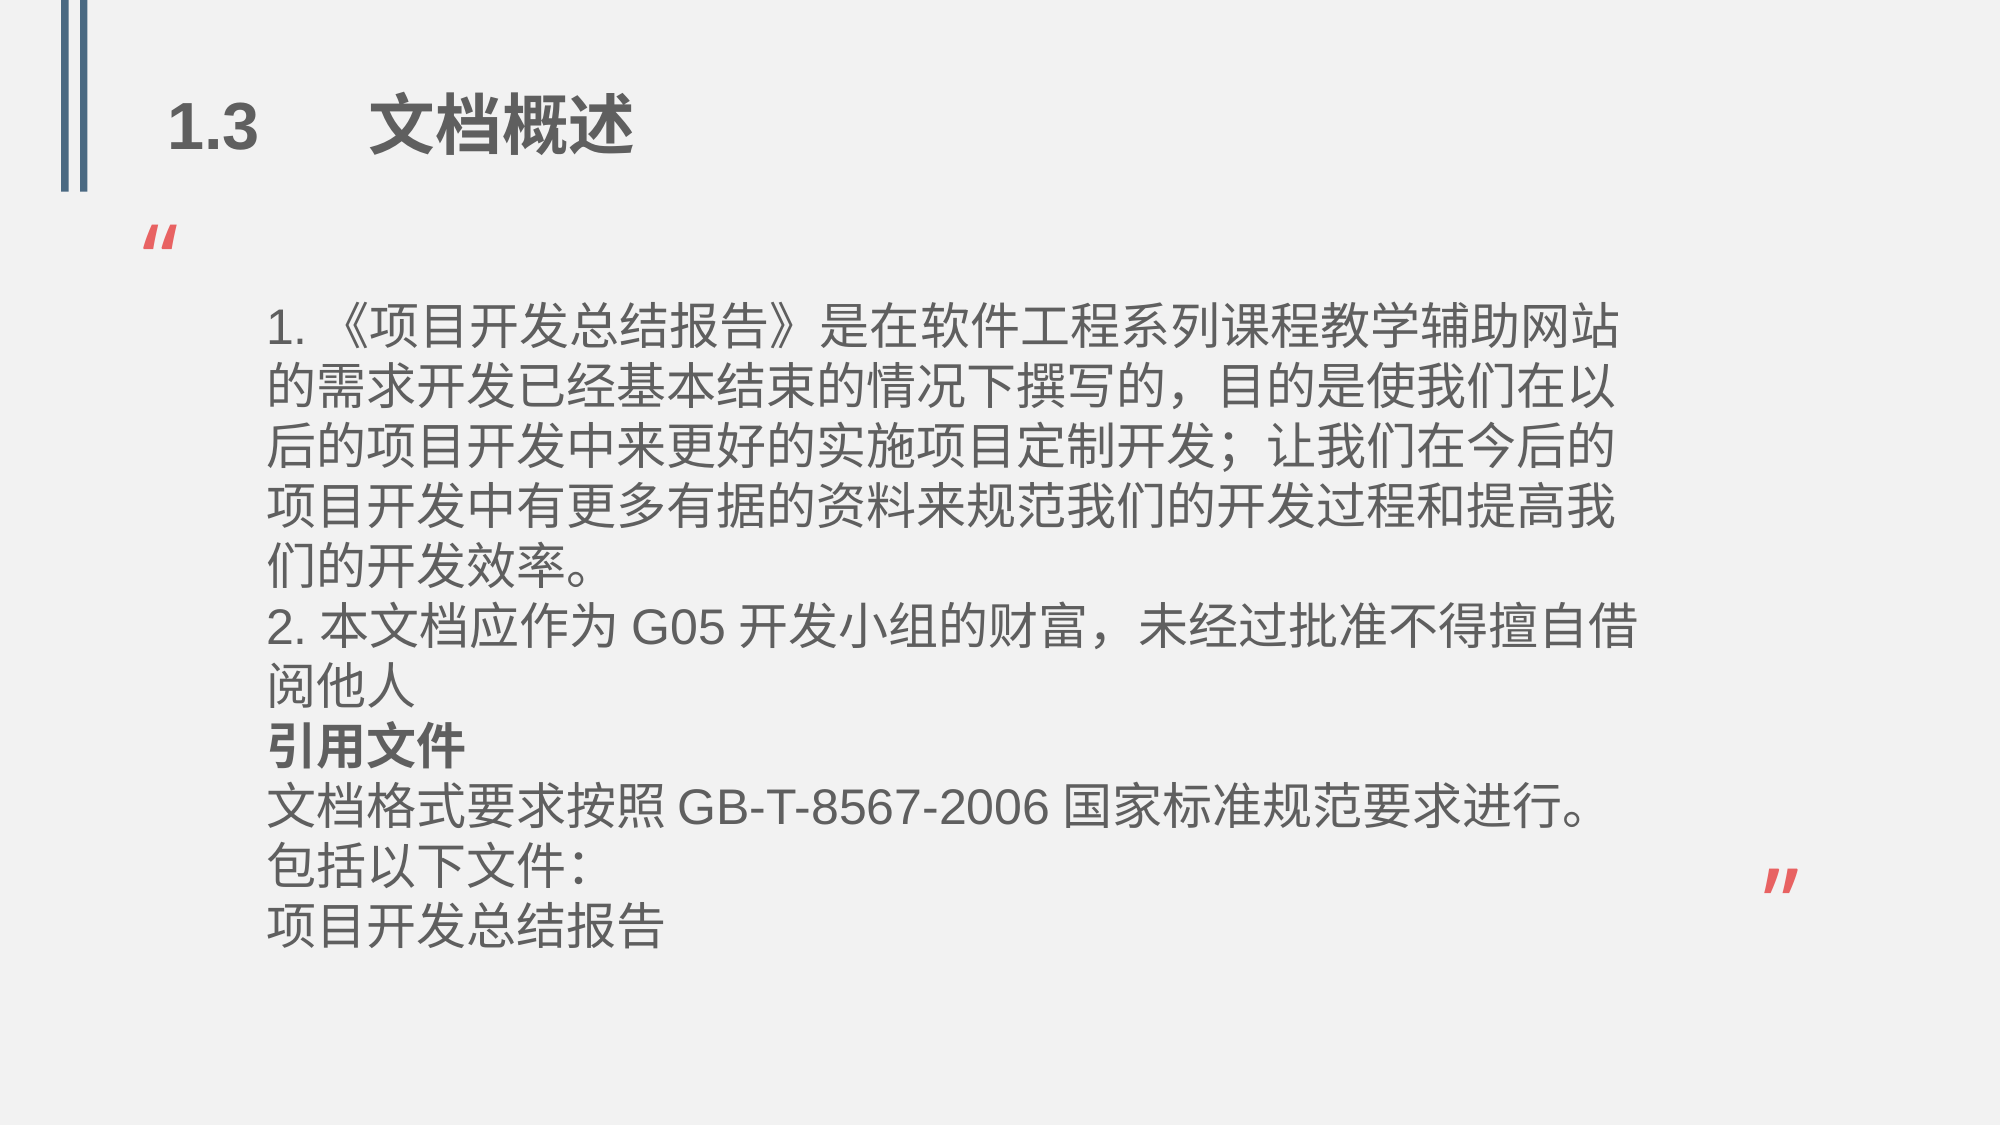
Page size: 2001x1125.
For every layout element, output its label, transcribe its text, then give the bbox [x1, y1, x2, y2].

text_box “ [105, 188, 215, 324]
text_box 1.《项目开发总结报告》是在软件工程系列课程教学辅助网站的需求开发已经基本结束的情况下撰写的，目的是使我们在以后的项目开发中来更好的实施项目定制开发；让我们在今后的项目开发中有更多有据的资料来规范我们的开发过程和提高我们的开发效率。 2.本文档应作为G05开发小组的财富，未经过批准不得擅自借阅他人 引用文件 文档格式要求按照GB-T-8567-2006国家标准规范要求进行。包括以下文件： 项目开发总结报告 [251, 226, 1655, 962]
text_box ” [1726, 833, 1836, 969]
text_box 1.3 文档概述 [152, 76, 1011, 171]
